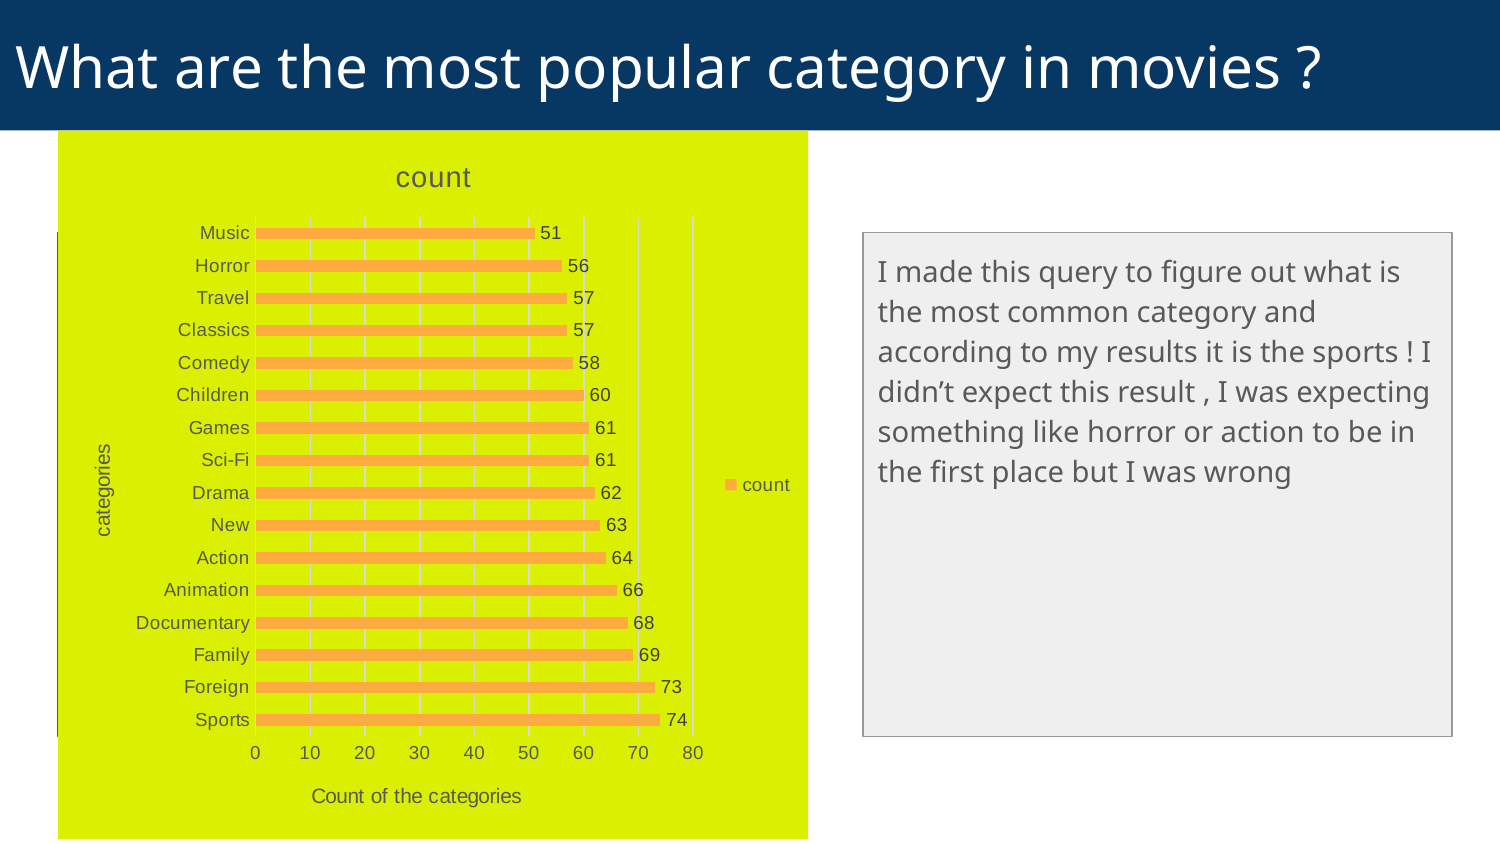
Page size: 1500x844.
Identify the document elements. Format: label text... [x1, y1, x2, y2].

list I made this query to figure out what is the most common category and according to my results it is the sports ! I didn’t expect this result , I was expecting something like horror or action to be in the first place but I was wrong [862, 232, 1452, 737]
title What are the most popular category in movies ? [0, 0, 1500, 131]
chart [57, 130, 809, 840]
